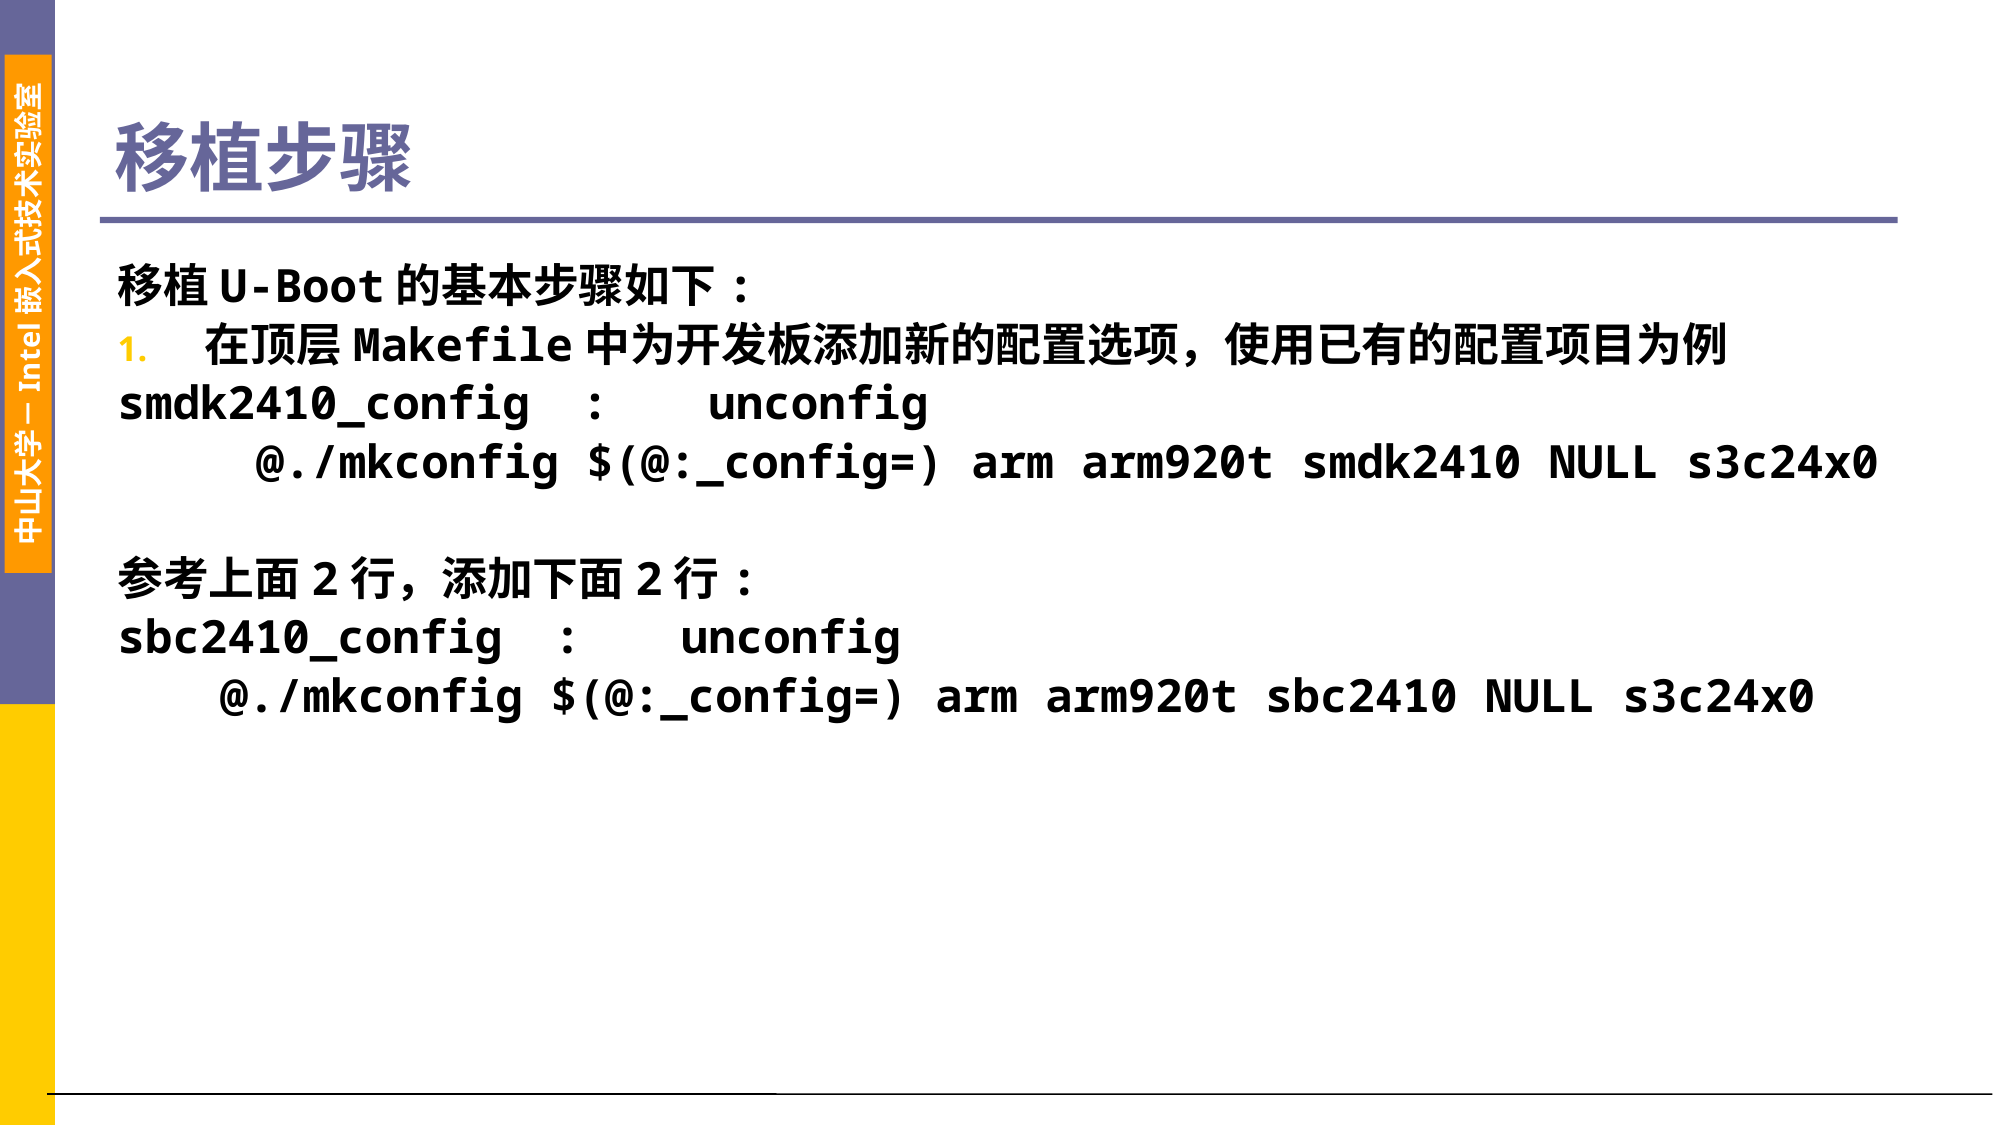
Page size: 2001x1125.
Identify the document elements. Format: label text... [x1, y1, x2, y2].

title 移植步骤 [99, 45, 1900, 209]
list 移植U-Boot的基本步骤如下: 在顶层Makefile中为开发板添加新的配置选项，使用已有的配置项目为例 smdk2410_config : unconfig @./mkconfig $(@:_config=) arm arm920t smdk2410 NULL s3c24x0 参考上面2行，添加下面2行: sbc2410_config : unconfig @./mkconfig $(@:_config=) arm arm920t sbc2410 NULL s3c24x0 [102, 255, 1903, 1006]
